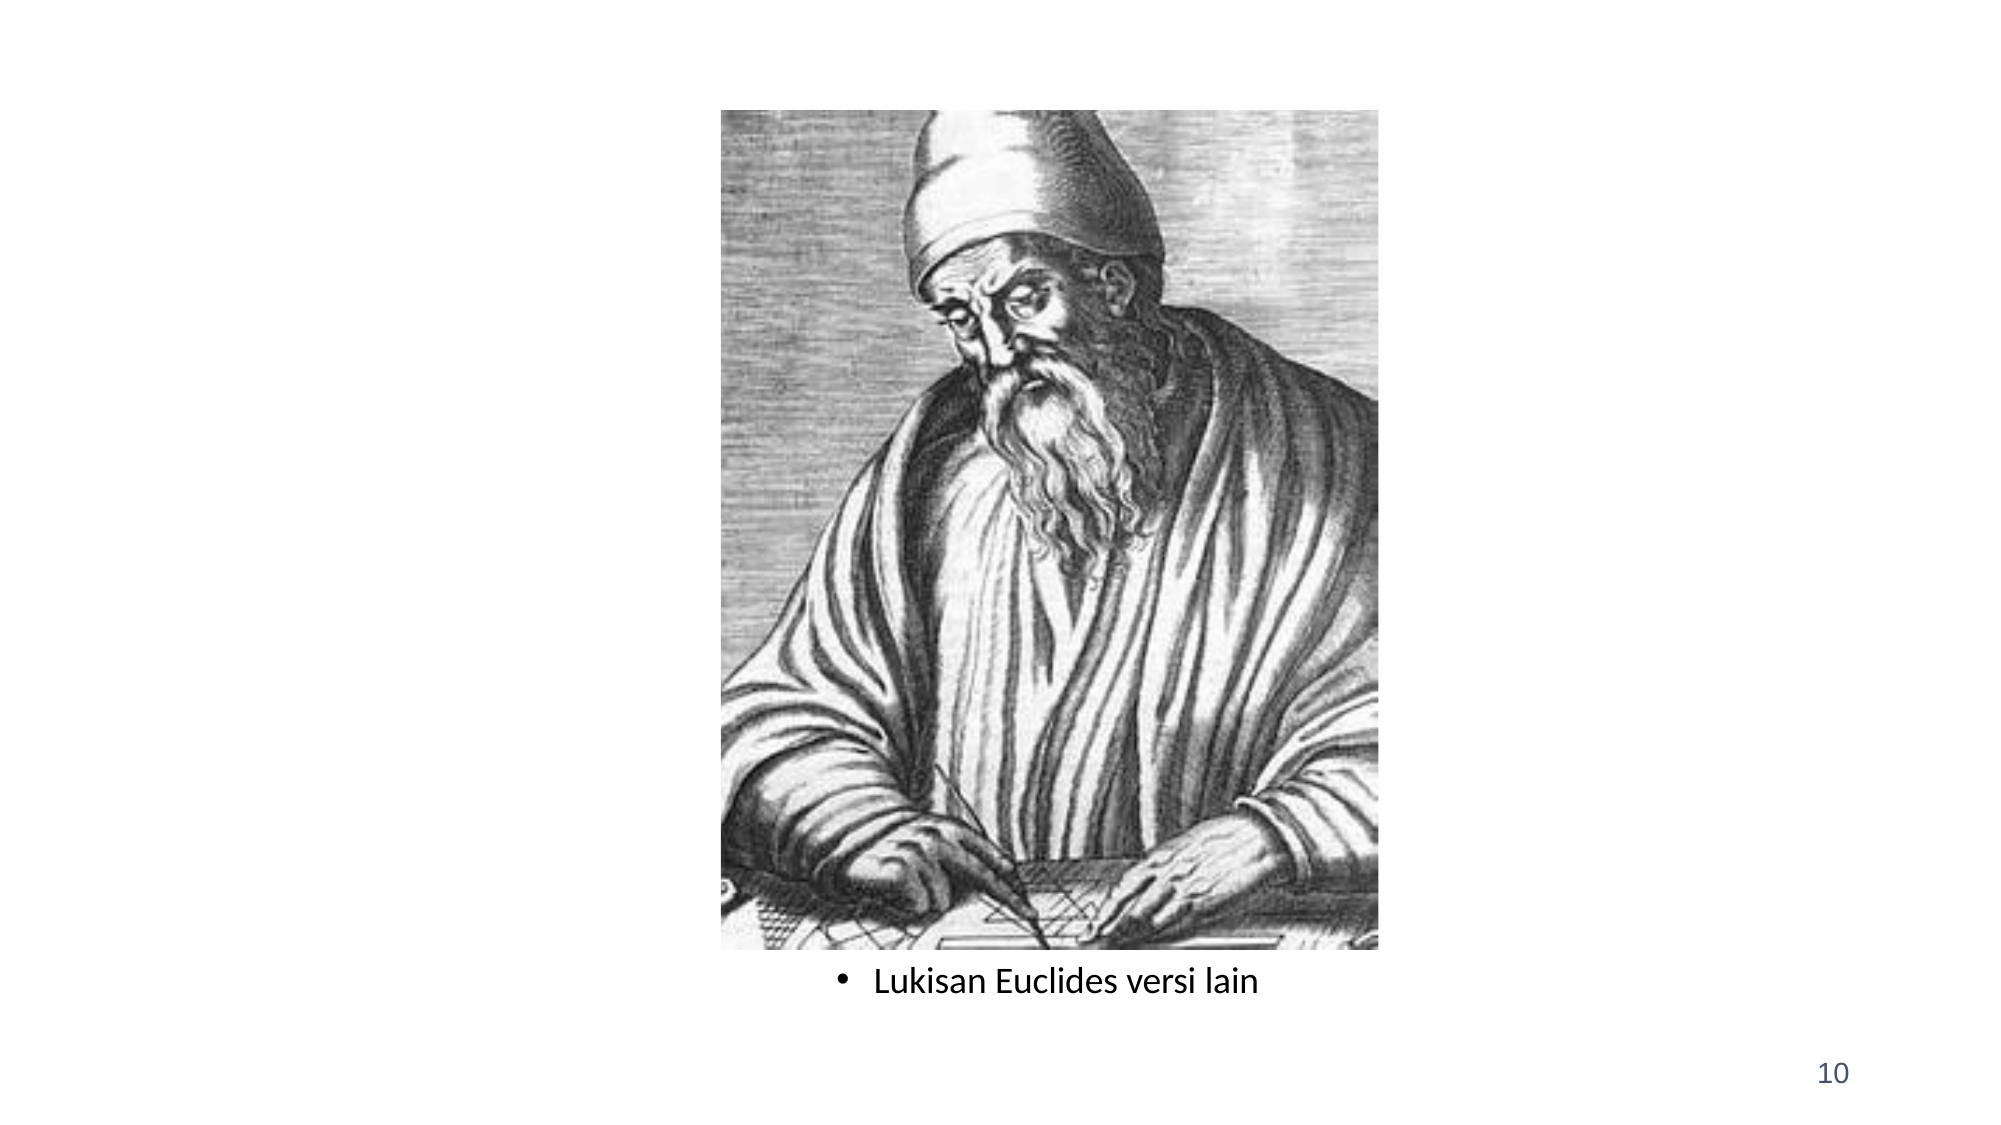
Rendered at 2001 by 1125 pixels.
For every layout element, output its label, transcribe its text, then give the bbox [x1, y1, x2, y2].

text_box Lukisan Euclides versi lain [834, 954, 1266, 1002]
text_box [720, 110, 1379, 950]
text_box 10 [1808, 1054, 1854, 1090]
